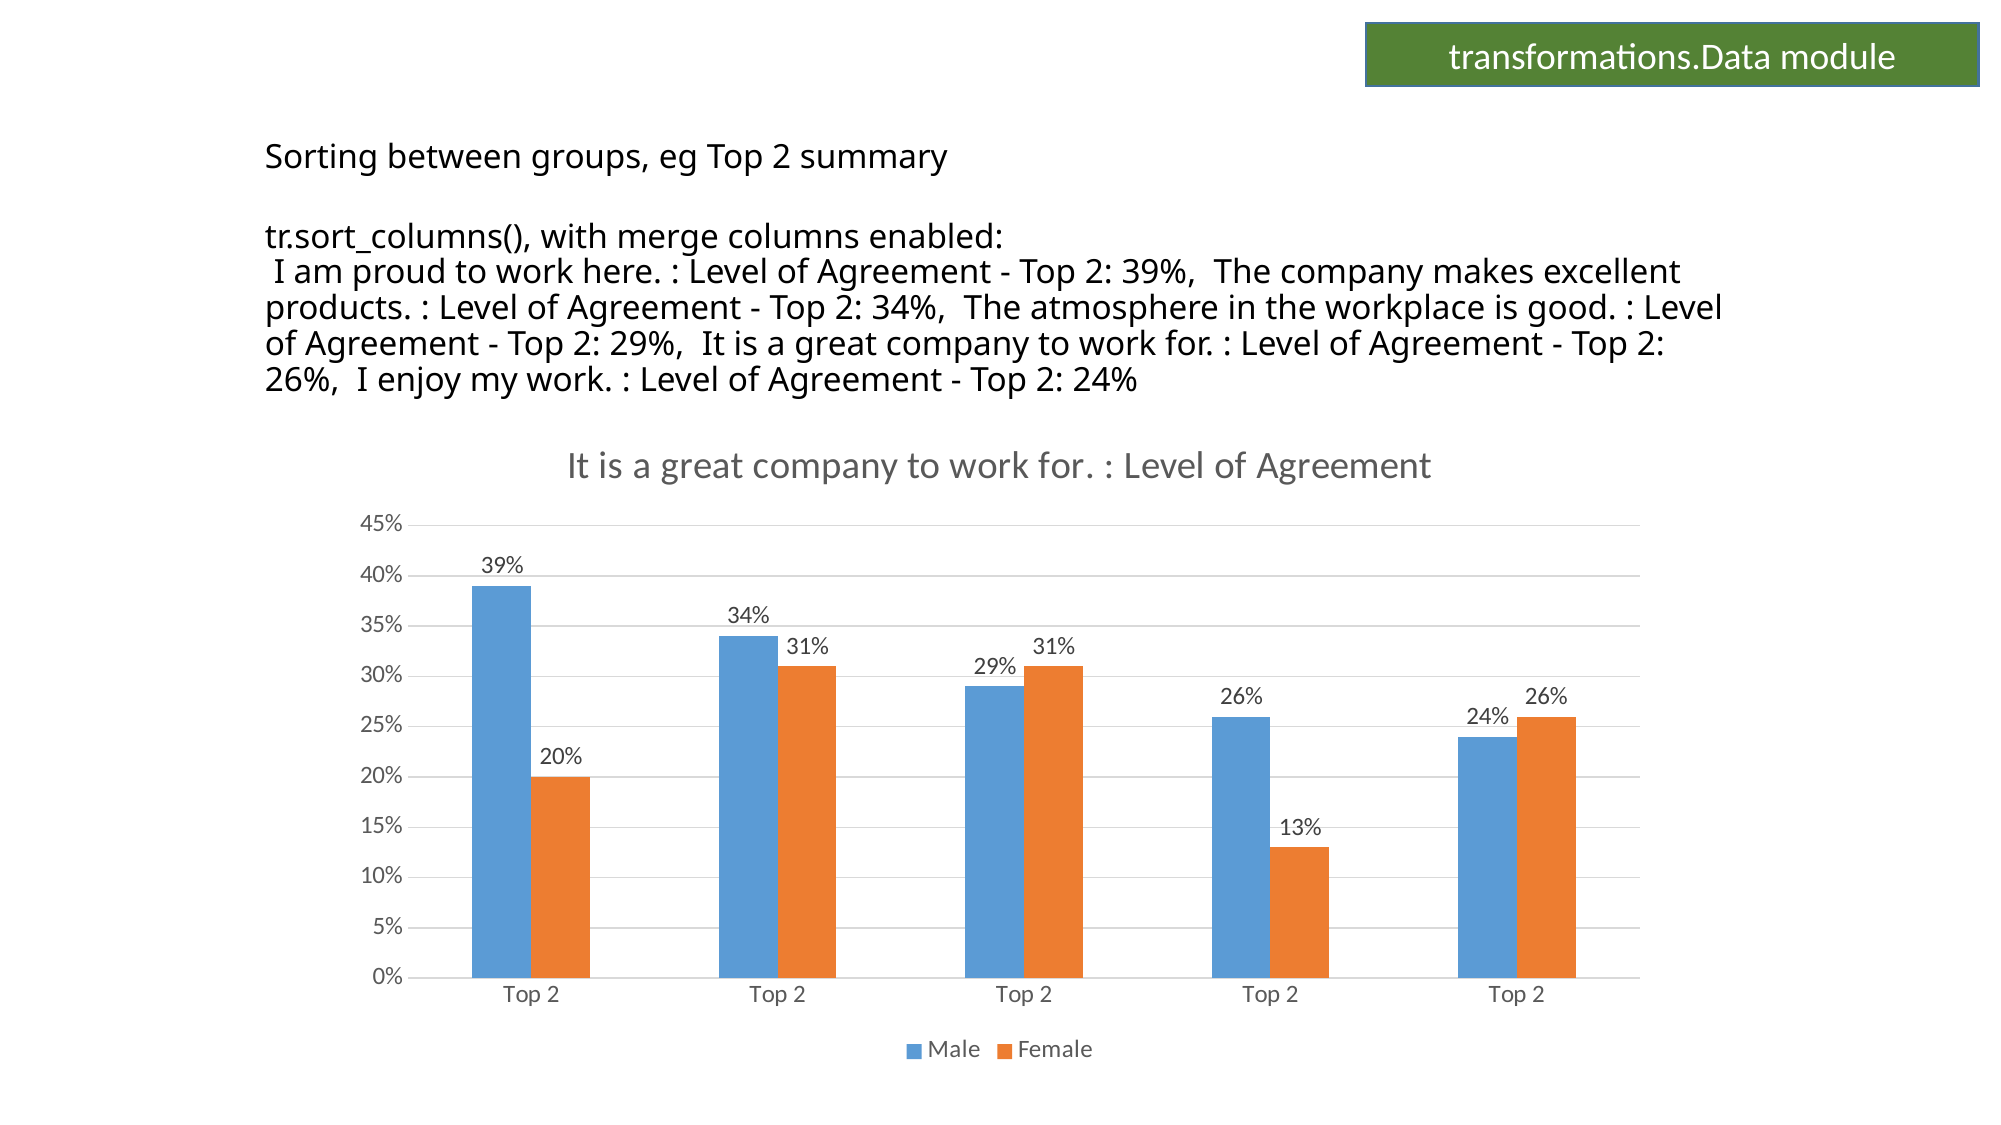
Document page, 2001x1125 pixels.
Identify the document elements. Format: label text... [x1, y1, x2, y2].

title Sorting between groups, eg Top 2 summary tr.sort_columns(), with merge columns enabled: I am proud to work here. : Level of Agreement - Top 2: 39%, The company makes excellent products. : Level of Agreement - Top 2: 34%, The atmosphere in the workplace is good. : Level of Agreement - Top 2: 29%, It is a great company to work for. : Level of Agreement - Top 2: 26%, I enjoy my work. : Level of Agreement - Top 2: 24% [249, 141, 1750, 406]
chart [333, 416, 1667, 1071]
text_box transformations.Data module [1365, 22, 1980, 87]
